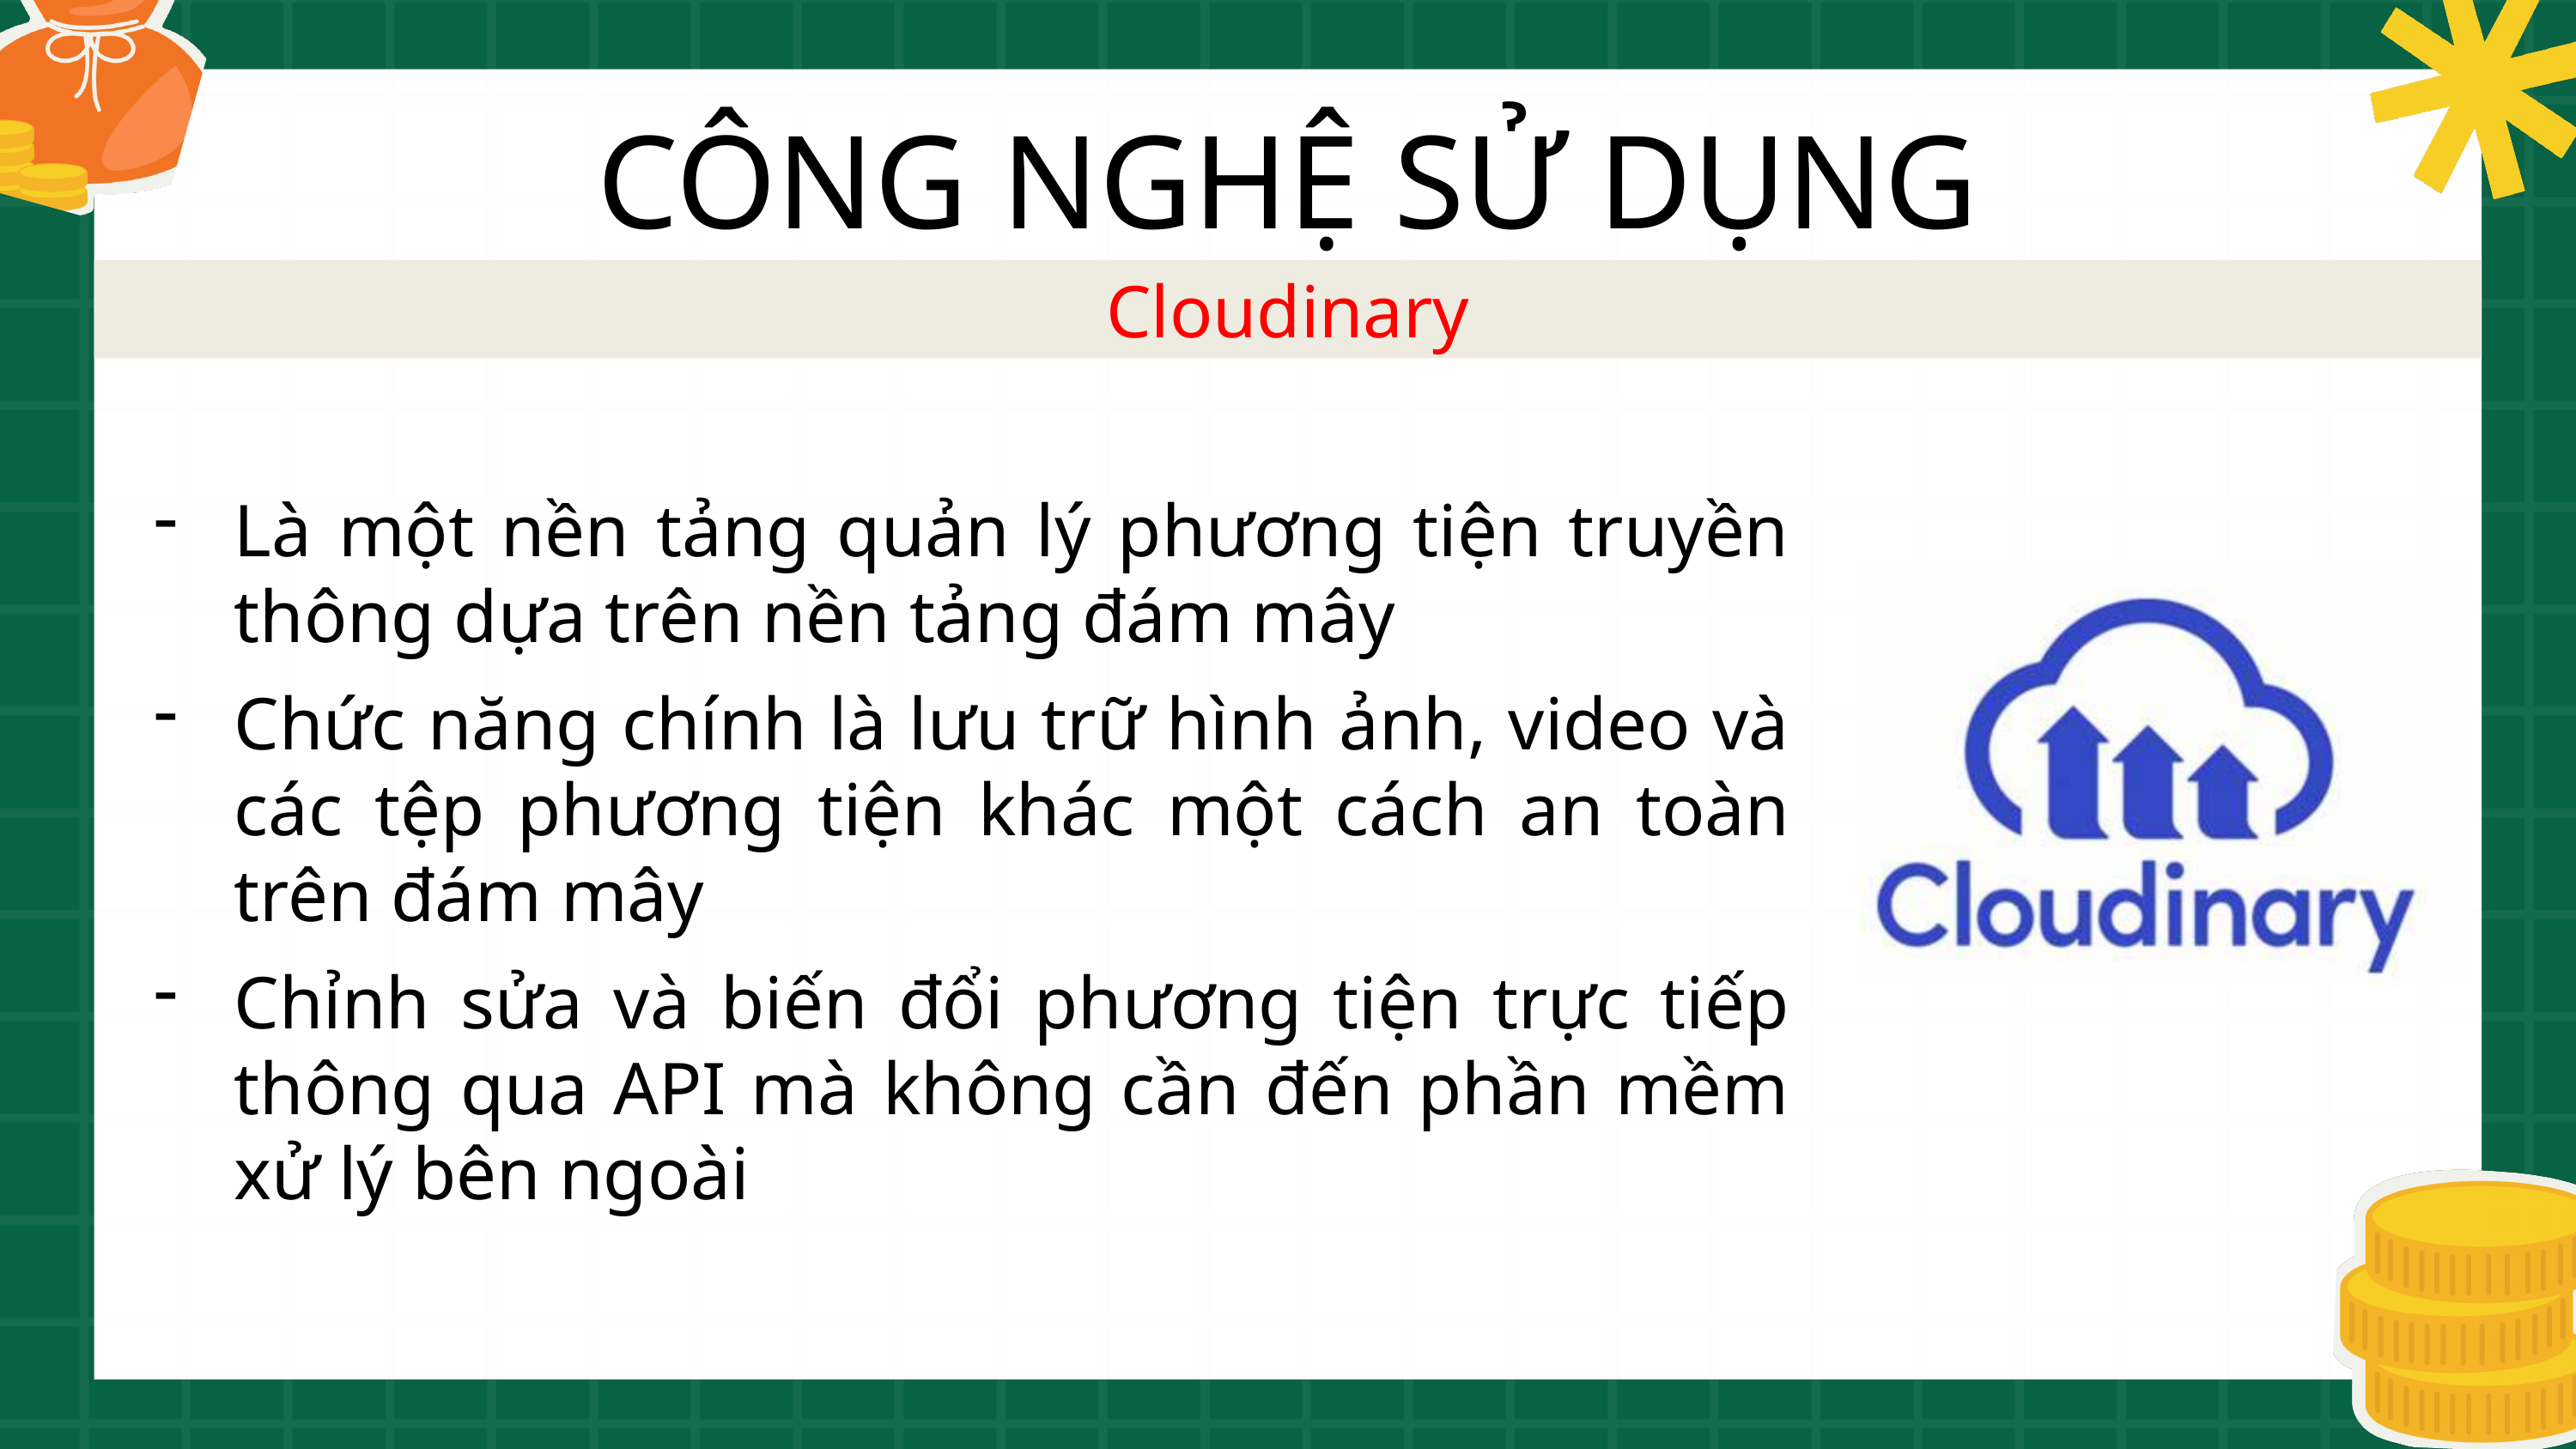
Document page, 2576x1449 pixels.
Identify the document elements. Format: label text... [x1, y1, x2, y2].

text_box [0, 0, 2576, 1449]
text_box Là một nền tảng quản lý phương tiện truyền thông dựa trên nền tảng đám mây Chức năng chính là lưu trữ hình ảnh, video và các tệp phương tiện khác một cách an toàn trên đám mây Chỉnh sửa và biến đổi phương tiện trực tiếp thông qua API mà không cần đến phần mềm xử lý bên ngoài [141, 478, 1803, 1221]
text_box [2370, 0, 2576, 200]
text_box [2329, 1163, 2576, 1449]
text_box CÔNG NGHỆ SỬ DỤNG [410, 94, 2166, 259]
text_box [0, 0, 223, 237]
text_box Cloudinary [94, 259, 2482, 359]
picture [1859, 561, 2466, 985]
